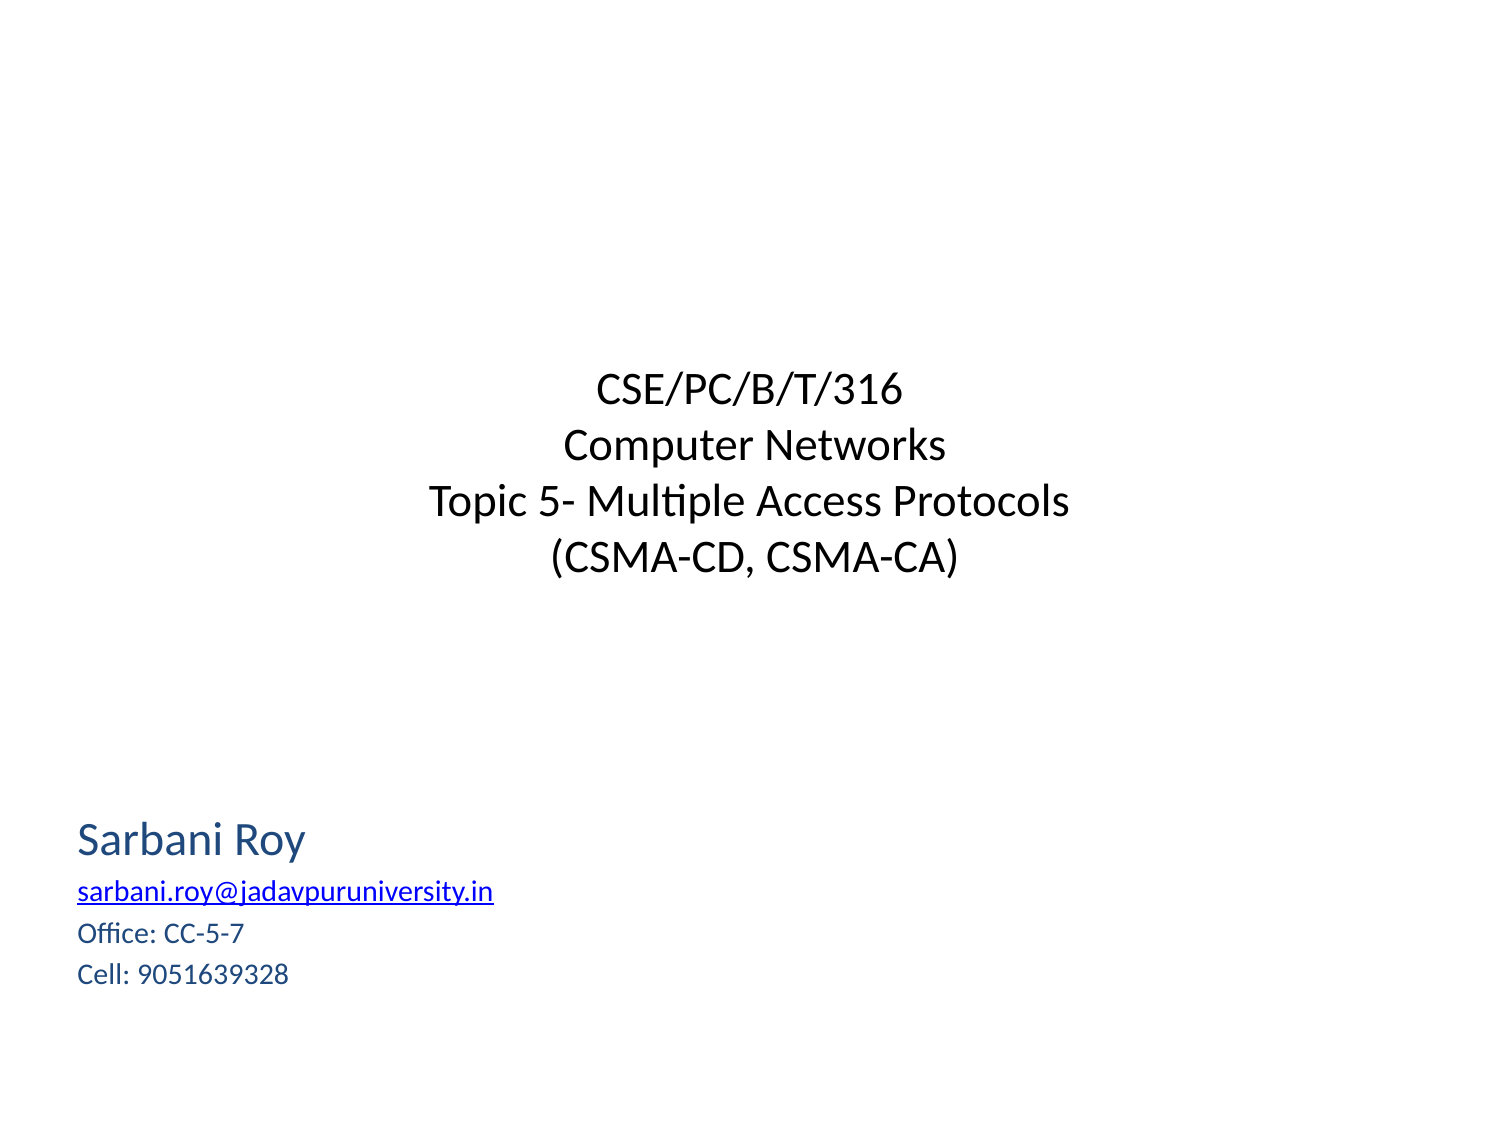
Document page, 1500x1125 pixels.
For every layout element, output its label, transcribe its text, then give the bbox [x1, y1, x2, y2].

title CSE/PC/B/T/316 Computer Networks Topic 5- Multiple Access Protocols (CSMA-CD, CSMA-CA) [112, 349, 1388, 591]
subtitle Sarbani Roy sarbani.roy@jadavpuruniversity.in Office: CC-5-7 Cell: 9051639328 [62, 800, 1113, 1000]
